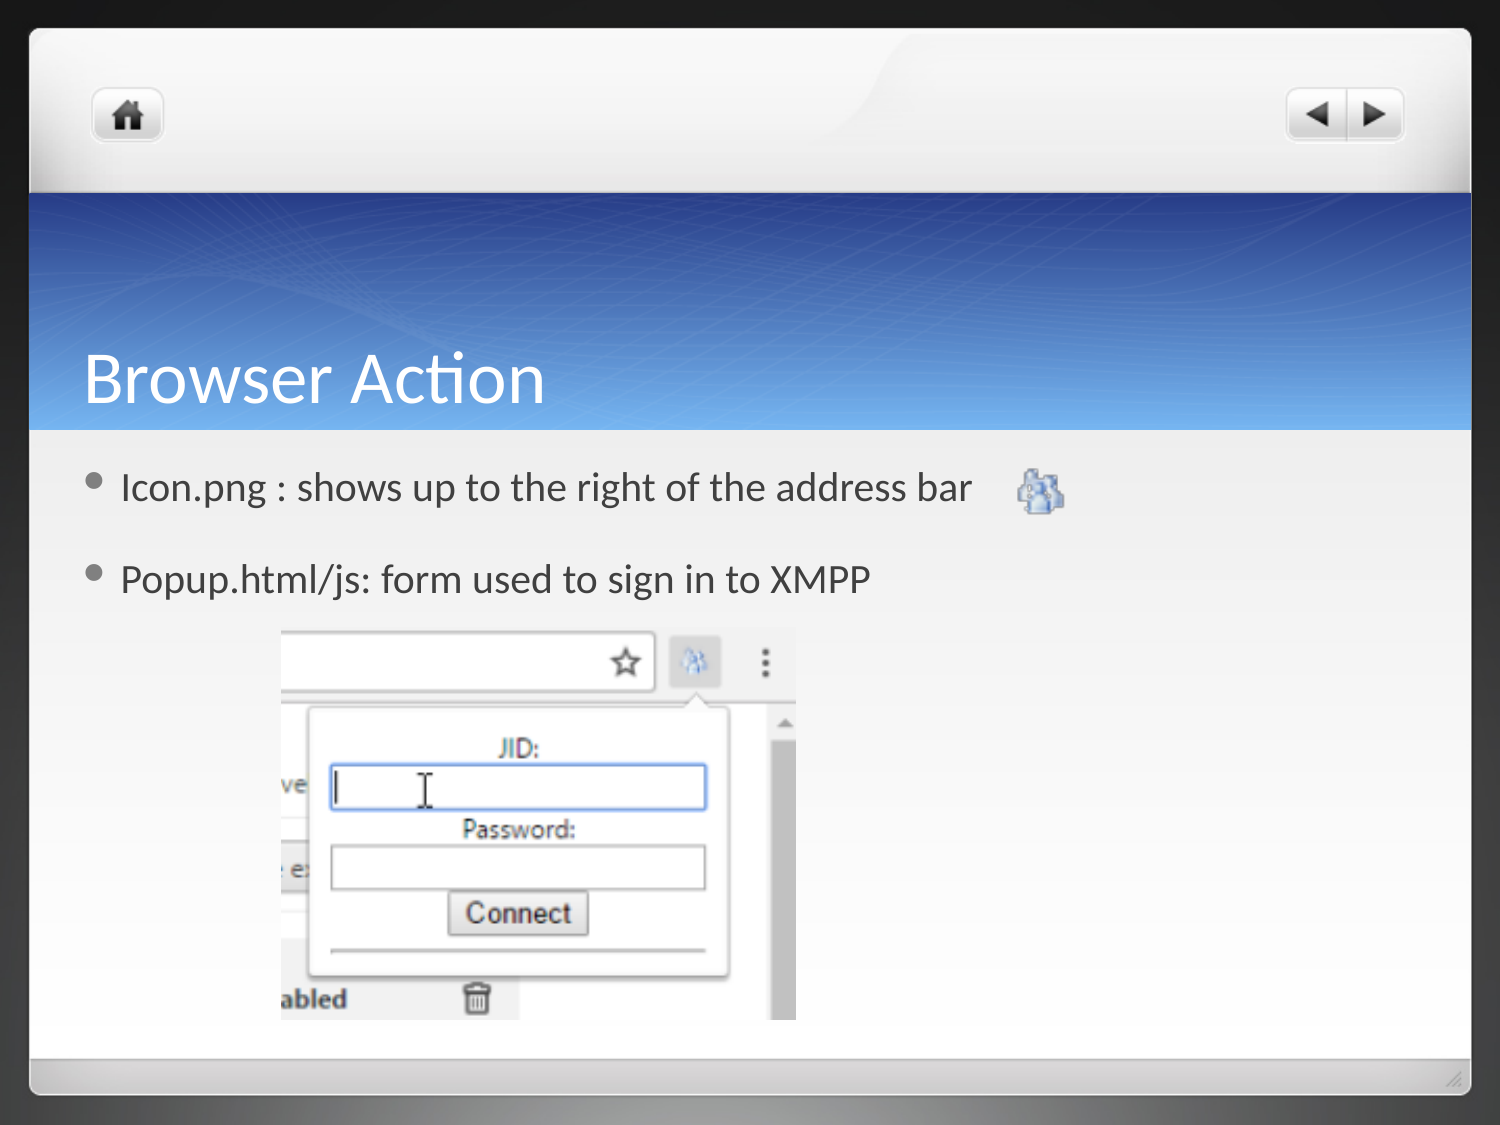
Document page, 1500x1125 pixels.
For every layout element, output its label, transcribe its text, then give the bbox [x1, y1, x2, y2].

picture [0, 0, 1500, 1125]
list Icon.png : shows up to the right of the address bar Popup.html/js: form used to sign in to XMPP [68, 452, 1432, 1025]
title Browser Action [68, 238, 1432, 427]
